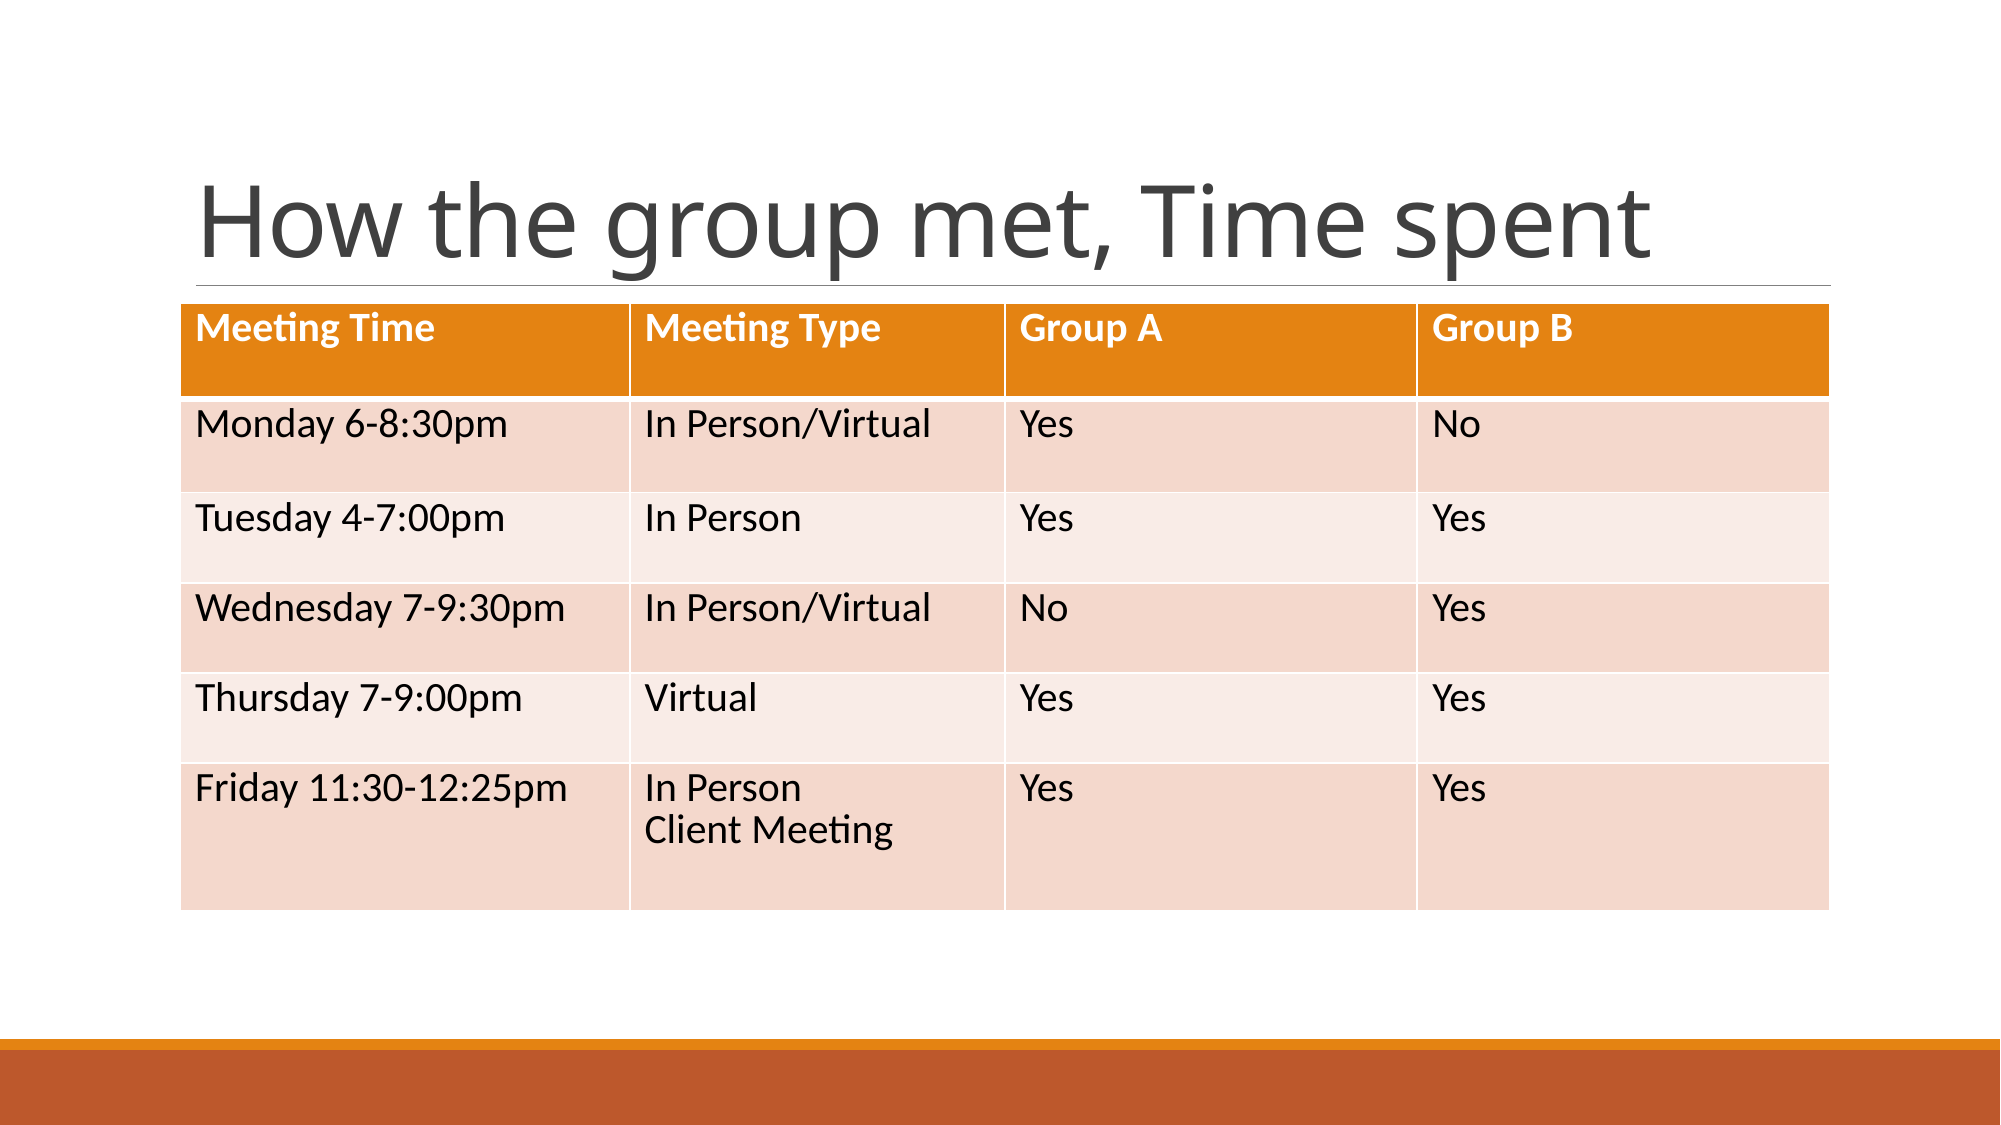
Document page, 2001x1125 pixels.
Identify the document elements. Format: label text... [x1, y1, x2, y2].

table_cell Yes [1418, 674, 1829, 762]
table_cell No [1006, 584, 1416, 672]
table_cell Yes [1006, 764, 1416, 910]
table_cell In Person [631, 493, 1004, 582]
table_header Group B [1418, 304, 1829, 396]
table_cell Thursday 7-9:00pm [181, 674, 629, 762]
table_cell Monday 6-8:30pm [181, 402, 629, 492]
table_cell Yes [1418, 764, 1829, 910]
table_cell Yes [1418, 493, 1829, 582]
table_cell Wednesday 7-9:30pm [181, 584, 629, 672]
table_cell Yes [1418, 584, 1829, 672]
table_header Meeting Time [181, 304, 629, 396]
table_cell Virtual [631, 674, 1004, 762]
table_cell In Person/Virtual [631, 402, 1004, 492]
table_cell In Person/Virtual [631, 584, 1004, 672]
table_cell In Person Client Meeting [631, 764, 1004, 910]
table_cell Friday 11:30-12:25pm [181, 764, 629, 910]
table_header Meeting Type [631, 304, 1004, 396]
table_cell Yes [1006, 493, 1416, 582]
table_cell Yes [1006, 402, 1416, 492]
table_cell Tuesday 4-7:00pm [181, 493, 629, 582]
table_cell No [1418, 402, 1829, 492]
table_header Group A [1006, 304, 1416, 396]
title How the group met, Time spent [180, 47, 1830, 285]
table_cell Yes [1006, 674, 1416, 762]
